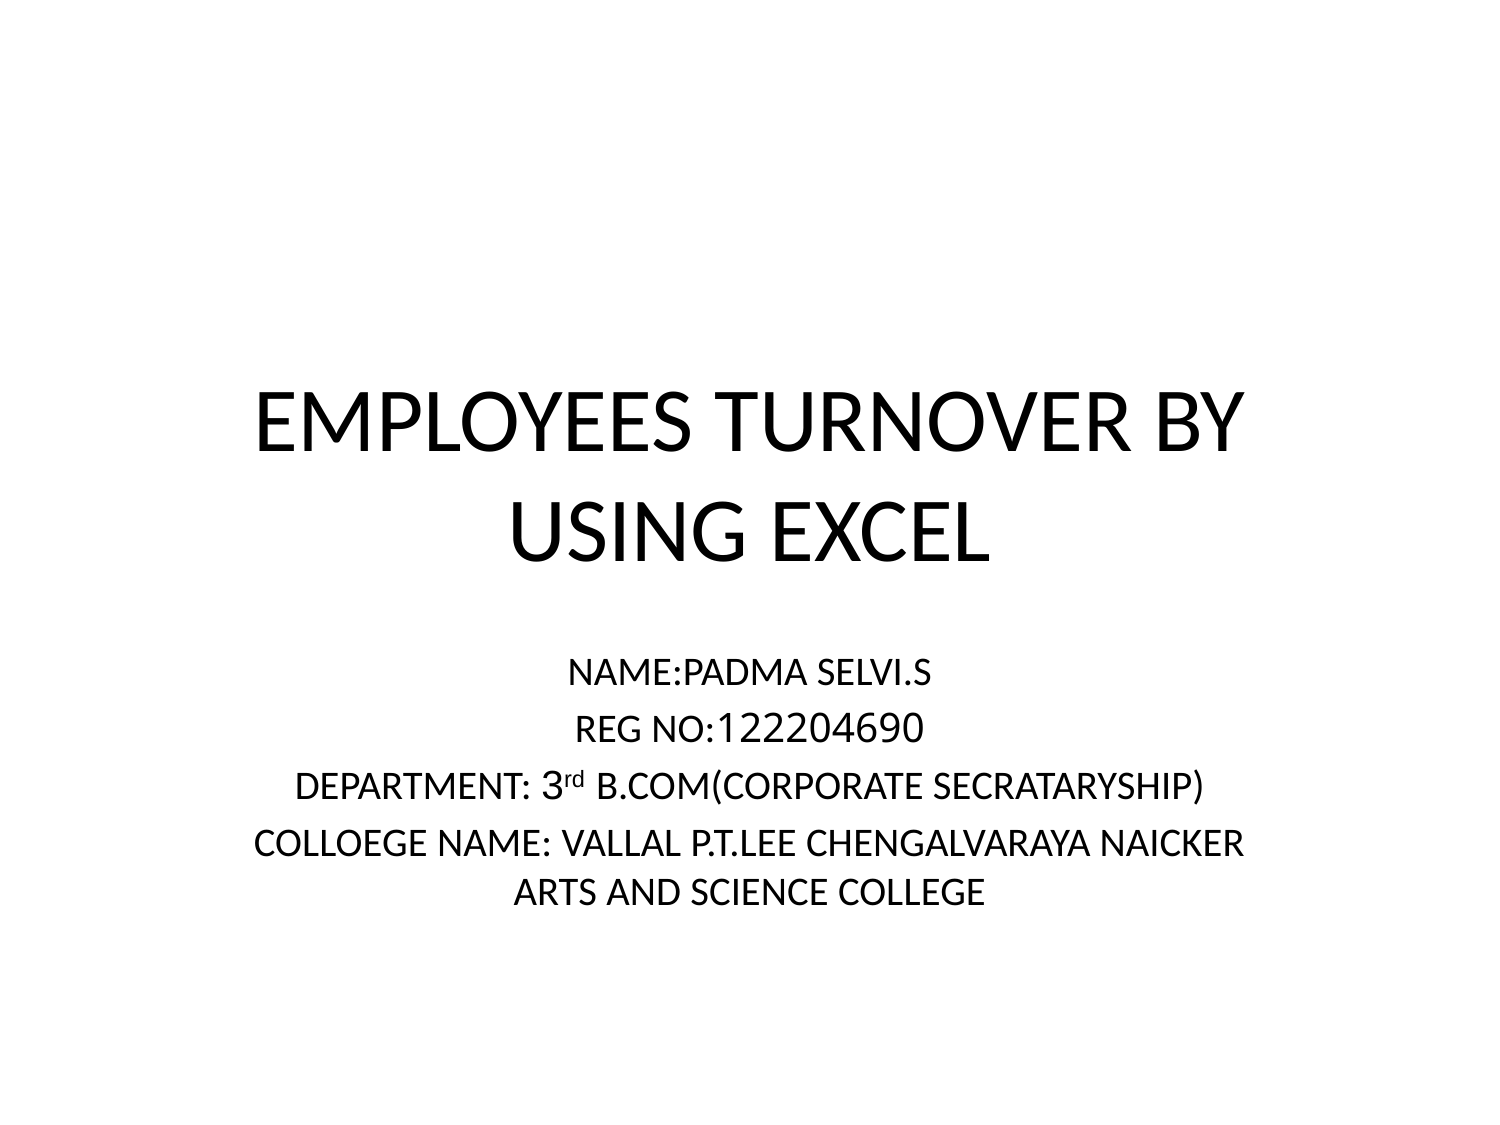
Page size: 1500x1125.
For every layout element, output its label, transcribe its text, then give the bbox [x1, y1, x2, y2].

subtitle NAME:PADMA SELVI.S REG NO:122204690 DEPARTMENT: 3rd B.COM(CORPORATE SECRATARYSHIP) COLLOEGE NAME: VALLAL P.T.LEE CHENGALVARAYA NAICKER ARTS AND SCIENCE COLLEGE [225, 637, 1275, 925]
title EMPLOYEES TURNOVER BY USING EXCEL [112, 349, 1388, 591]
